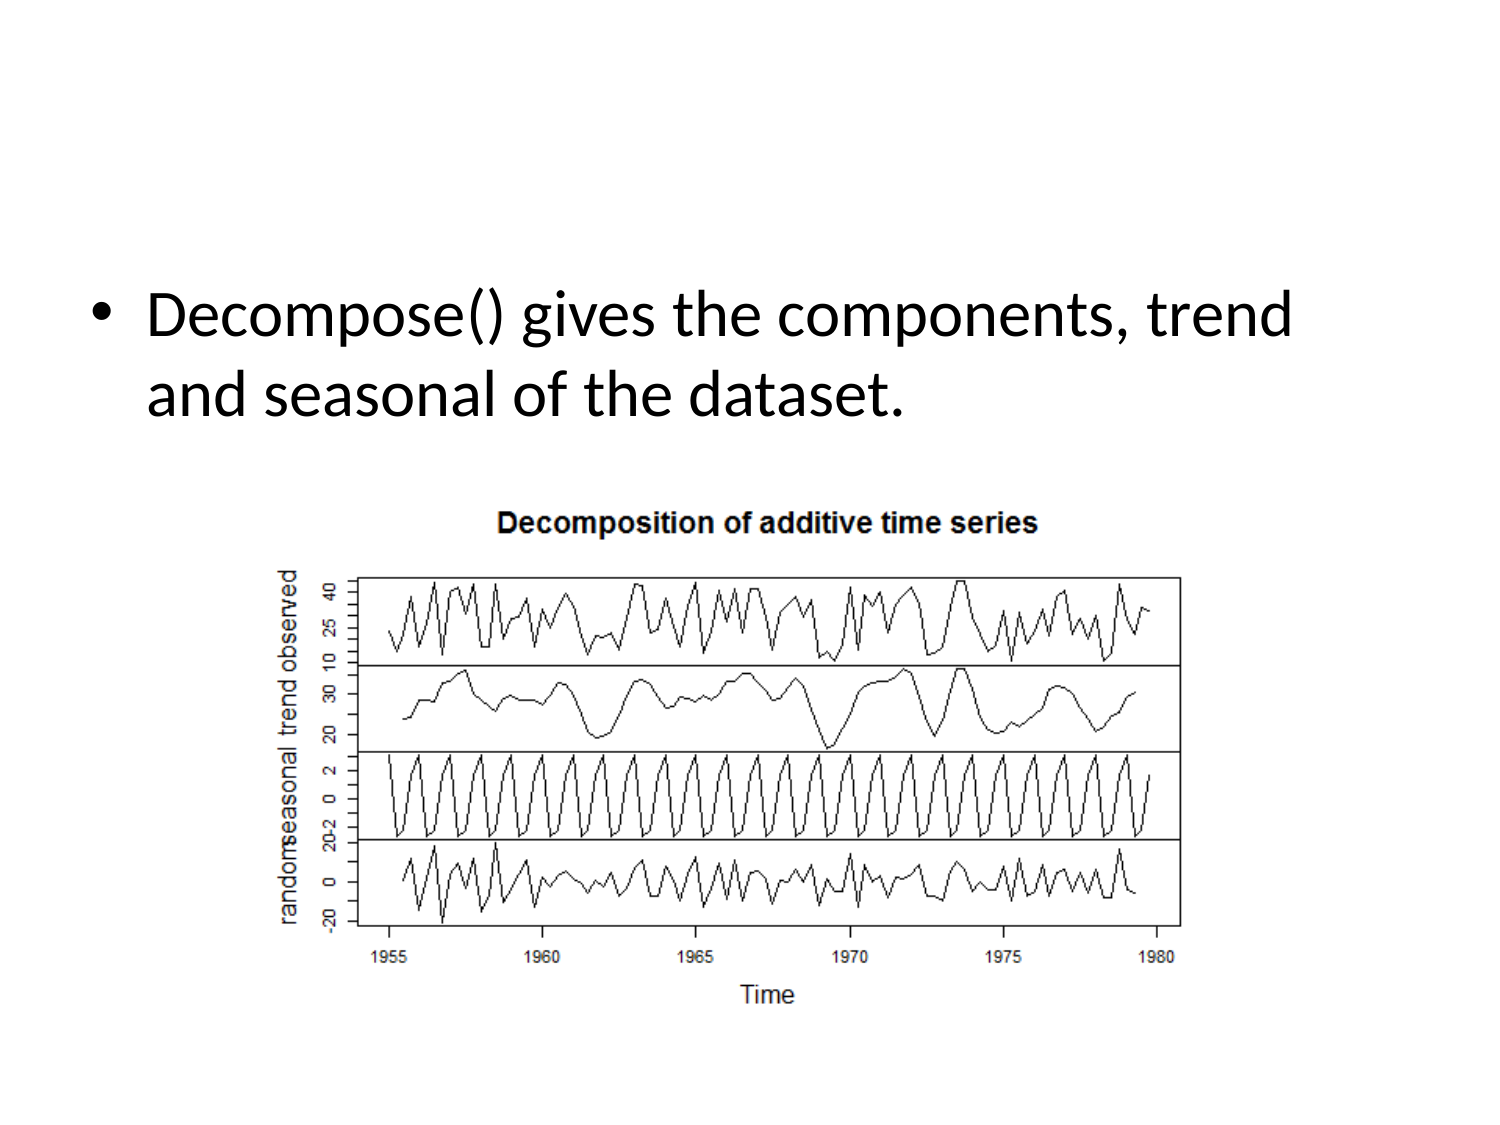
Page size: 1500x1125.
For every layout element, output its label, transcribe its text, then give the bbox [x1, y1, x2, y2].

list Decompose() gives the components, trend and seasonal of the dataset. [75, 262, 1425, 1005]
picture [262, 499, 1209, 1043]
